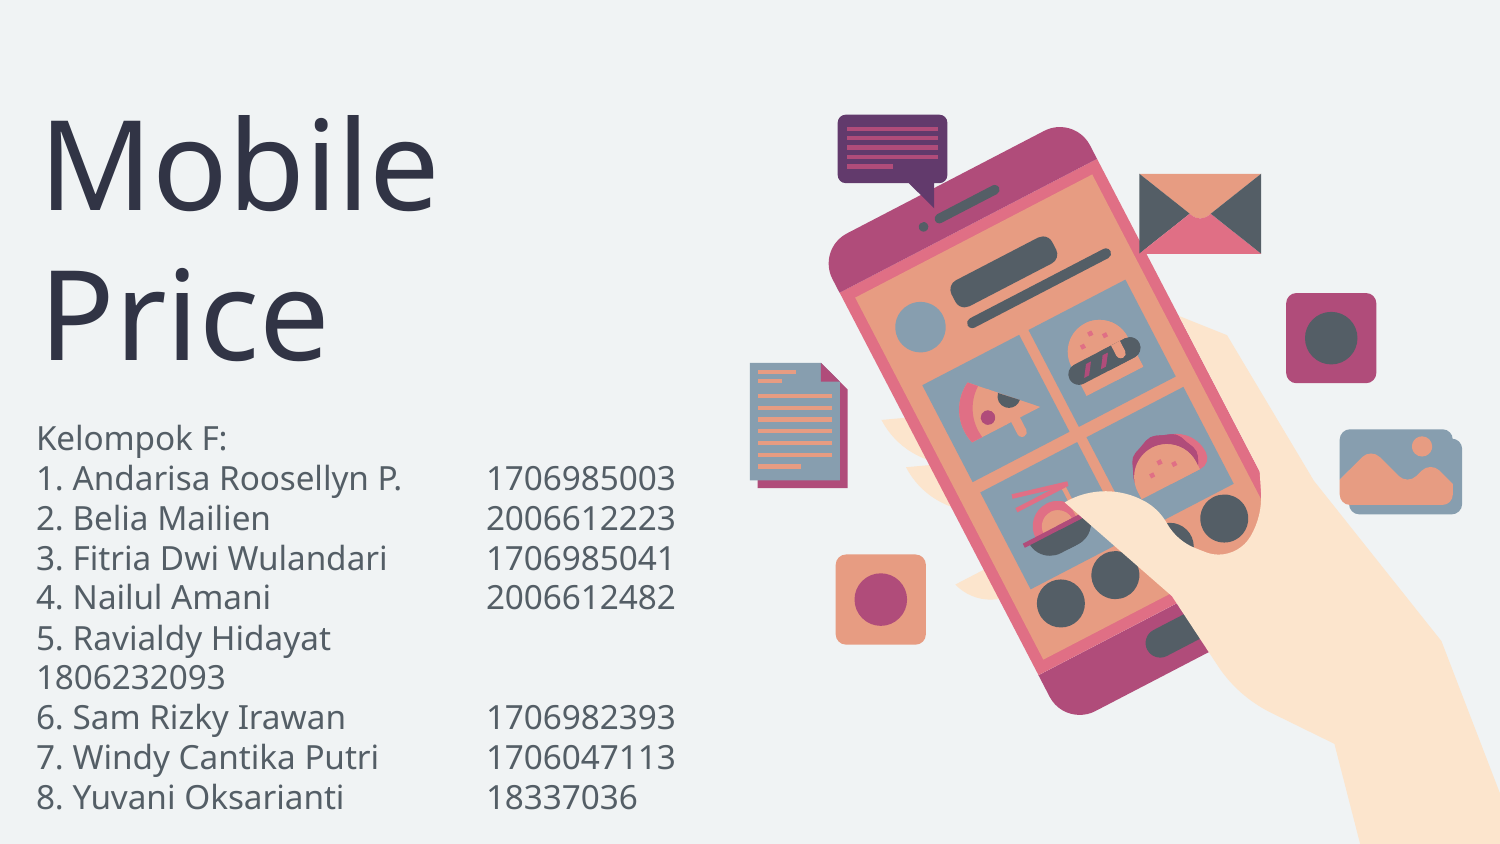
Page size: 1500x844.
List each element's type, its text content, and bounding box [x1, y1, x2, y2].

subtitle Kelompok F: 1. Andarisa Roosellyn P. 1706985003 2. Belia Mailien 2006612223 3. Fitria Dwi Wulandari 1706985041 4. Nailul Amani 2006612482 5. Ravialdy Hidayat 1806232093 6. Sam Rizky Irawan 1706982393 7. Windy Cantika Putri 1706047113 8. Yuvani Oksarianti 18337036 [21, 495, 709, 818]
title Mobile Price [24, 78, 645, 401]
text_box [749, 114, 1500, 844]
